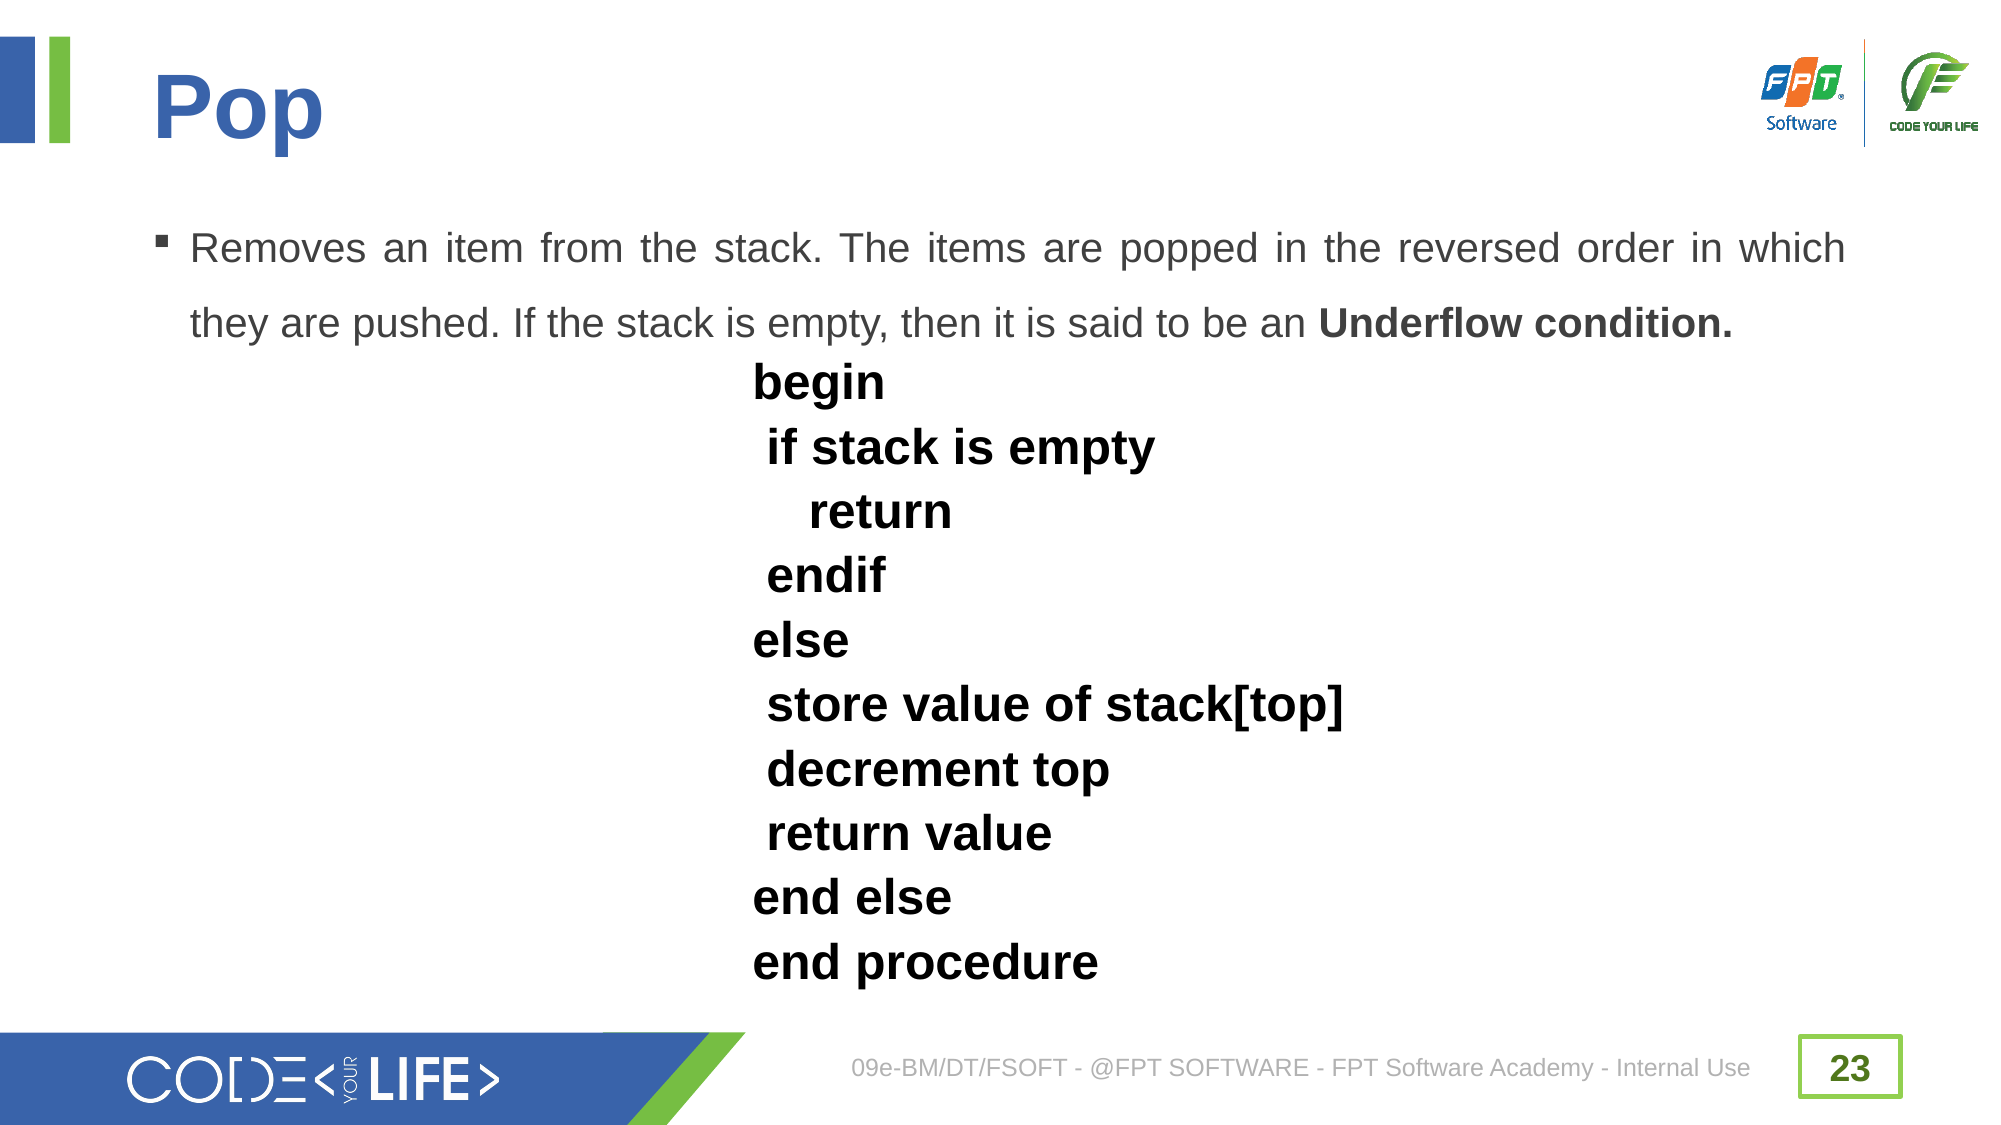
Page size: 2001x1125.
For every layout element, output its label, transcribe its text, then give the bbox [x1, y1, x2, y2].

title Pop [137, 29, 1863, 188]
picture [1741, 28, 1994, 158]
footer 09e-BM/DT/FSOFT - @FPT SOFTWARE - FPT Software Academy - Internal Use [804, 1036, 1800, 1097]
list Removes an item from the stack. The items are popped in the reversed order in which they are pushed. If the stack is empty, then it is said to be an Underflow condition. begin if stack is empty return endif else store value of stack[top] decrement top return value end else end procedure [137, 188, 1863, 1012]
slide_number 23 [1798, 1034, 1903, 1099]
picture [127, 1056, 499, 1104]
